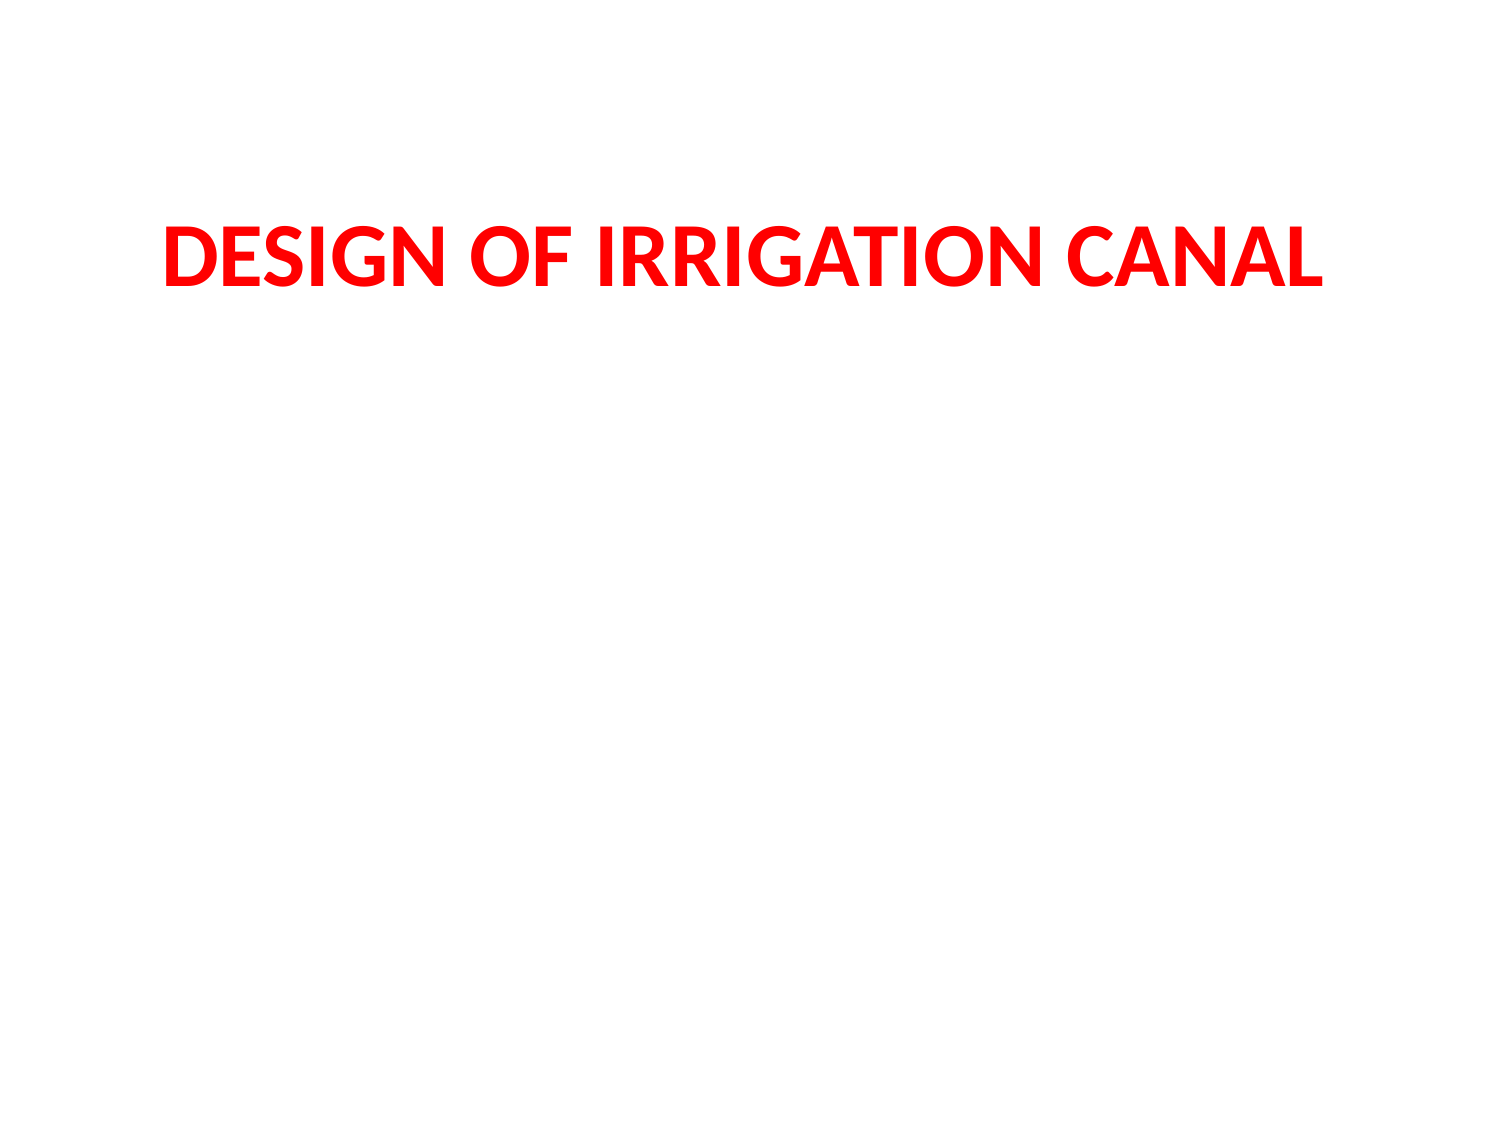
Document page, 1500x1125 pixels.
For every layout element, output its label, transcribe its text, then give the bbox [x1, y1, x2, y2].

subtitle DESIGN OF IRRIGATION CANAL [125, 187, 1363, 550]
